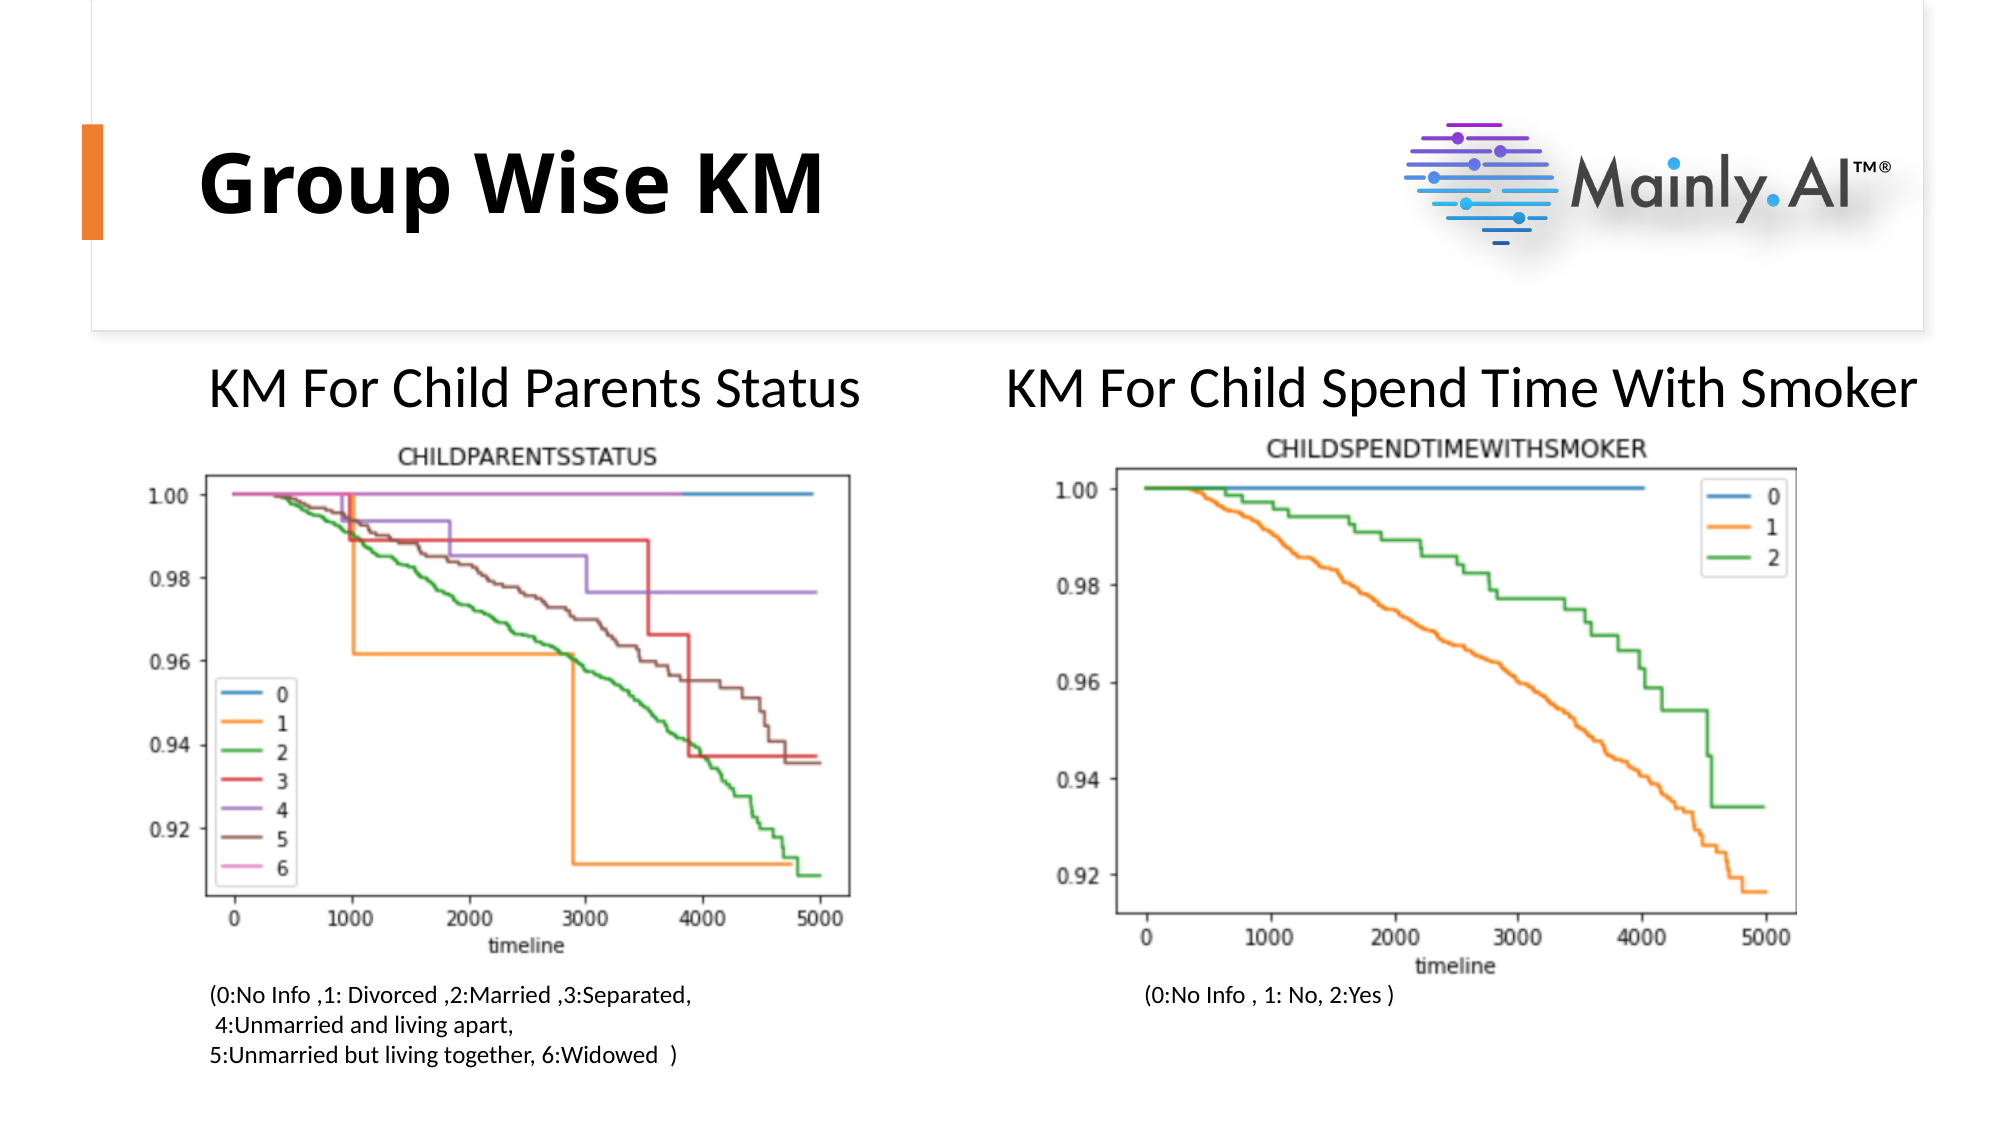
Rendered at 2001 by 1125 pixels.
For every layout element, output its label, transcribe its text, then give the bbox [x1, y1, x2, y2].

text_box [92, 0, 1924, 331]
text_box KM For Child Parents Status KM For Child Spend Time With Smoker (0:No Info ,1: Divorced ,2:Married ,3:Separated, (0:No Info , 1: No, 2:Yes ) 4:Unmarried and living apart, 5:Unmarried but living together, 6:Widowed ) [194, 341, 1947, 1125]
text_box ™® [1861, 142, 1913, 203]
text_box [81, 123, 104, 241]
picture [1391, 108, 1861, 258]
title Group Wise KM [183, 90, 1851, 284]
picture [1050, 438, 1797, 982]
picture [138, 444, 857, 962]
